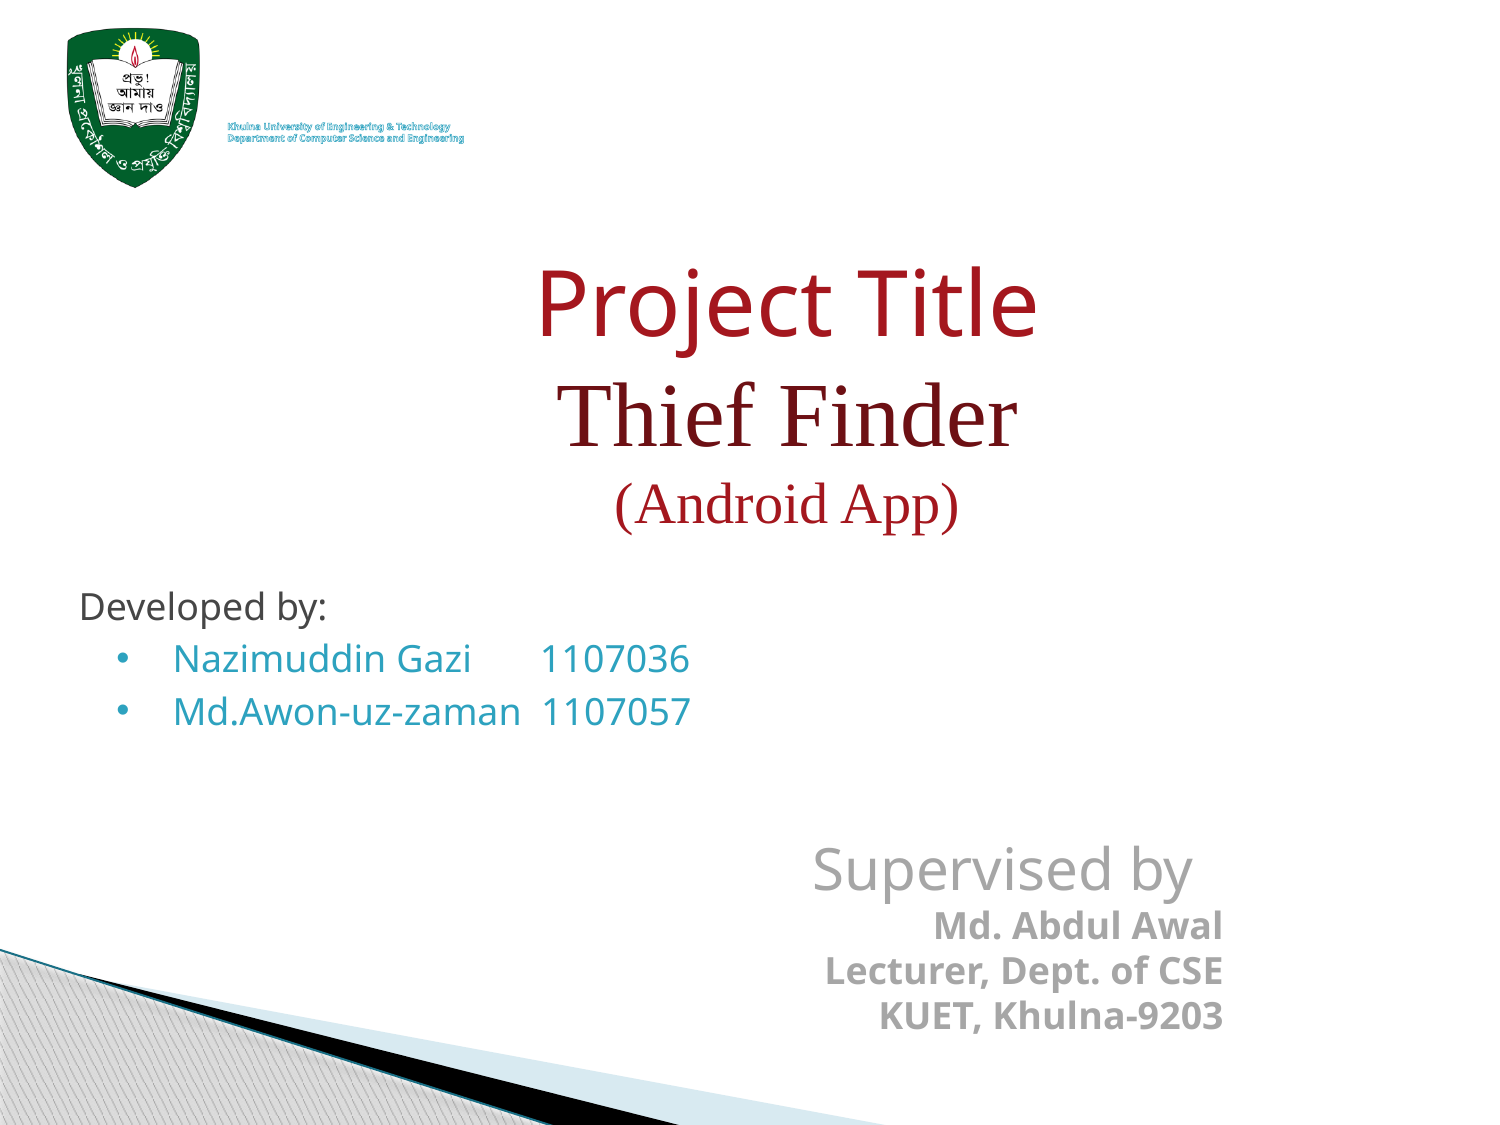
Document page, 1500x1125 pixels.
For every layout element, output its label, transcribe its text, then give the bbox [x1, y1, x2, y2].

text_box Developed by: Nazimuddin Gazi 1107036 Md.Awon-uz-zaman 1107057 [63, 574, 788, 853]
text_box Project Title Thief Finder (Android App) [237, 237, 1338, 543]
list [66, 24, 200, 192]
title Khulna University of Engineering & Technology Department of Computer Science and Engineering [212, 112, 1200, 175]
text_box Supervised by Md. Abdul Awal Lecturer, Dept. of CSE KUET, Khulna-9203 [549, 825, 1239, 1045]
